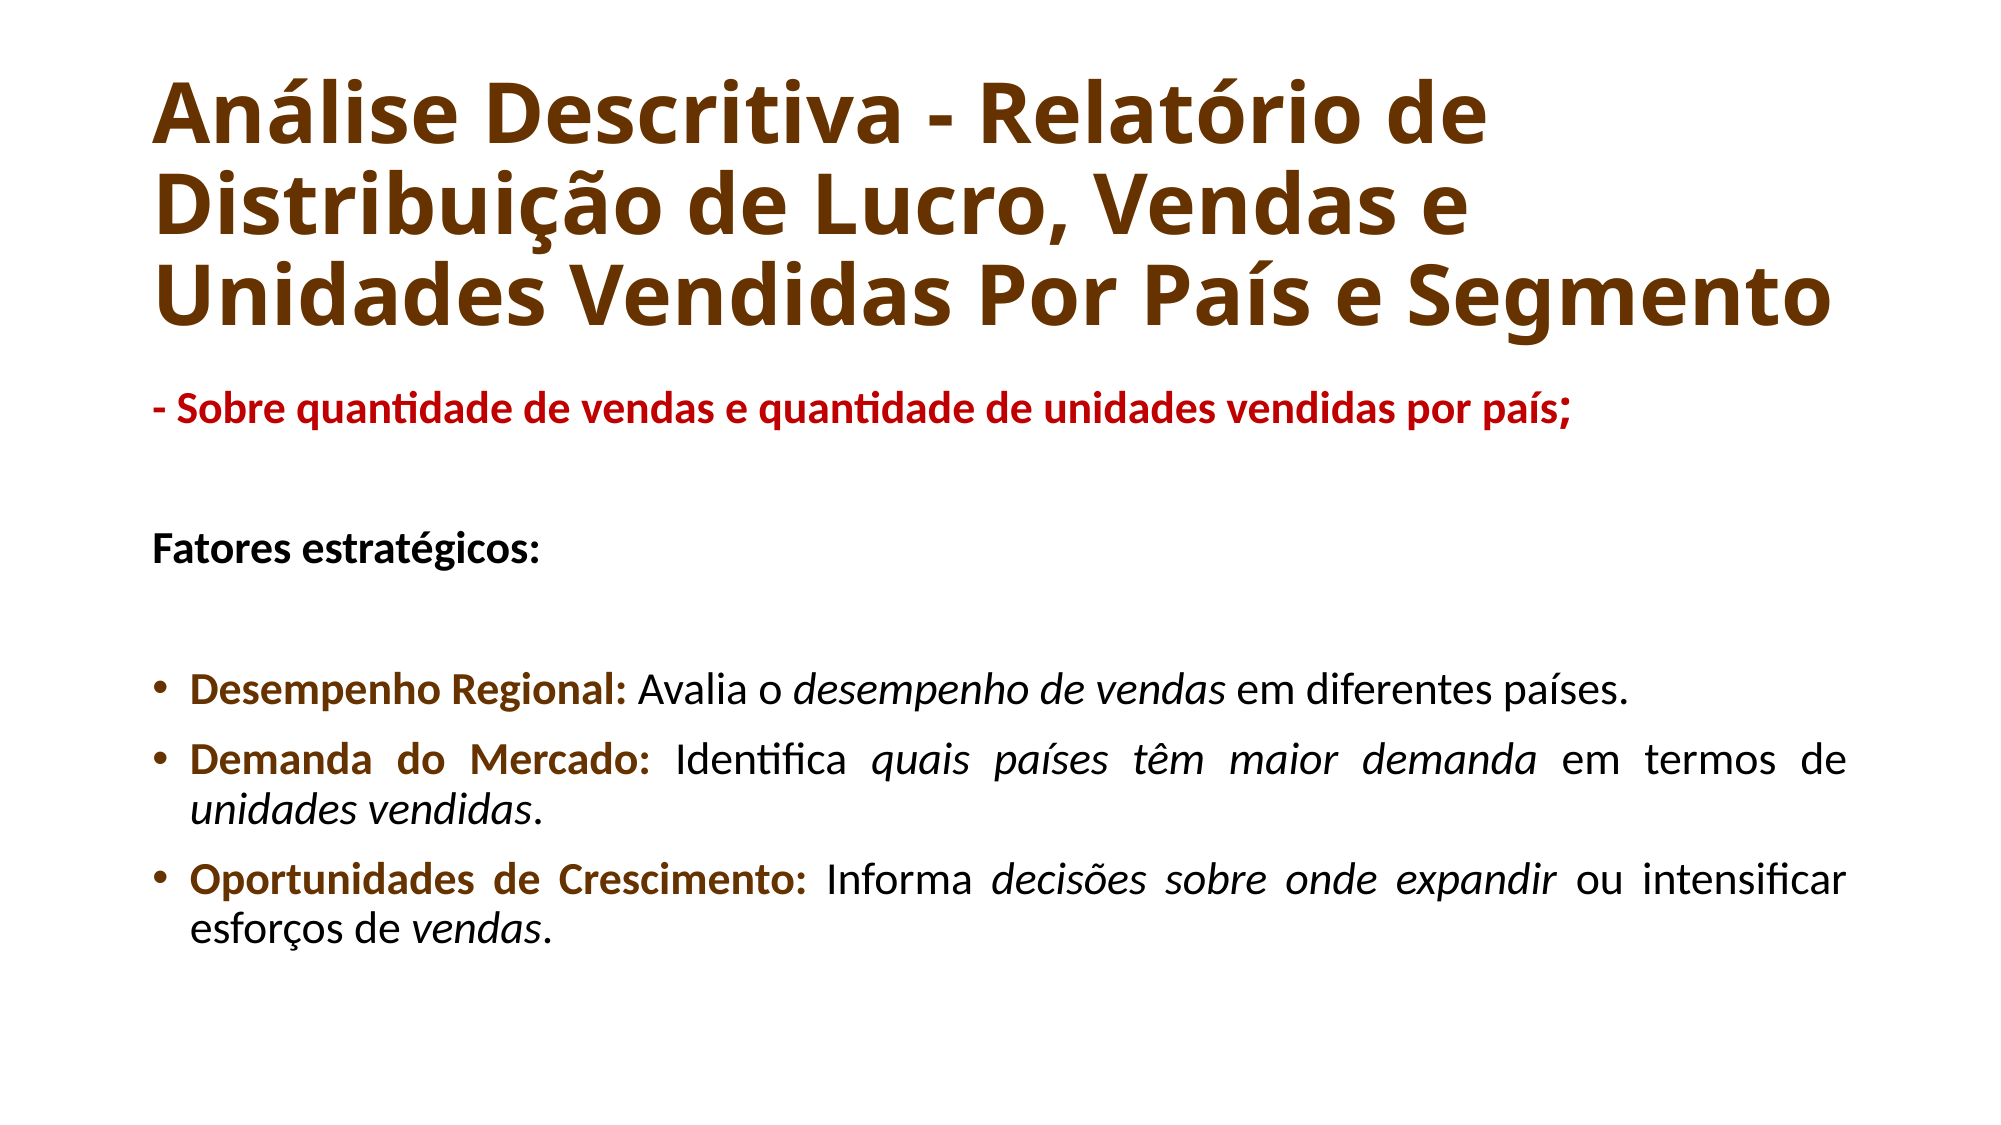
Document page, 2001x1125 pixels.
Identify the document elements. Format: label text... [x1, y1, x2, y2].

title Análise Descritiva - Relatório de Distribuição de Lucro, Vendas e Unidades Vendidas Por País e Segmento [137, 59, 1863, 355]
list - Sobre quantidade de vendas e quantidade de unidades vendidas por país; Fatores estratégicos: Desempenho Regional: Avalia o desempenho de vendas em diferentes países. Demanda do Mercado: Identifica quais países têm maior demanda em termos de unidades vendidas. Oportunidades de Crescimento: Informa decisões sobre onde expandir ou intensificar esforços de vendas. [137, 376, 1863, 1014]
